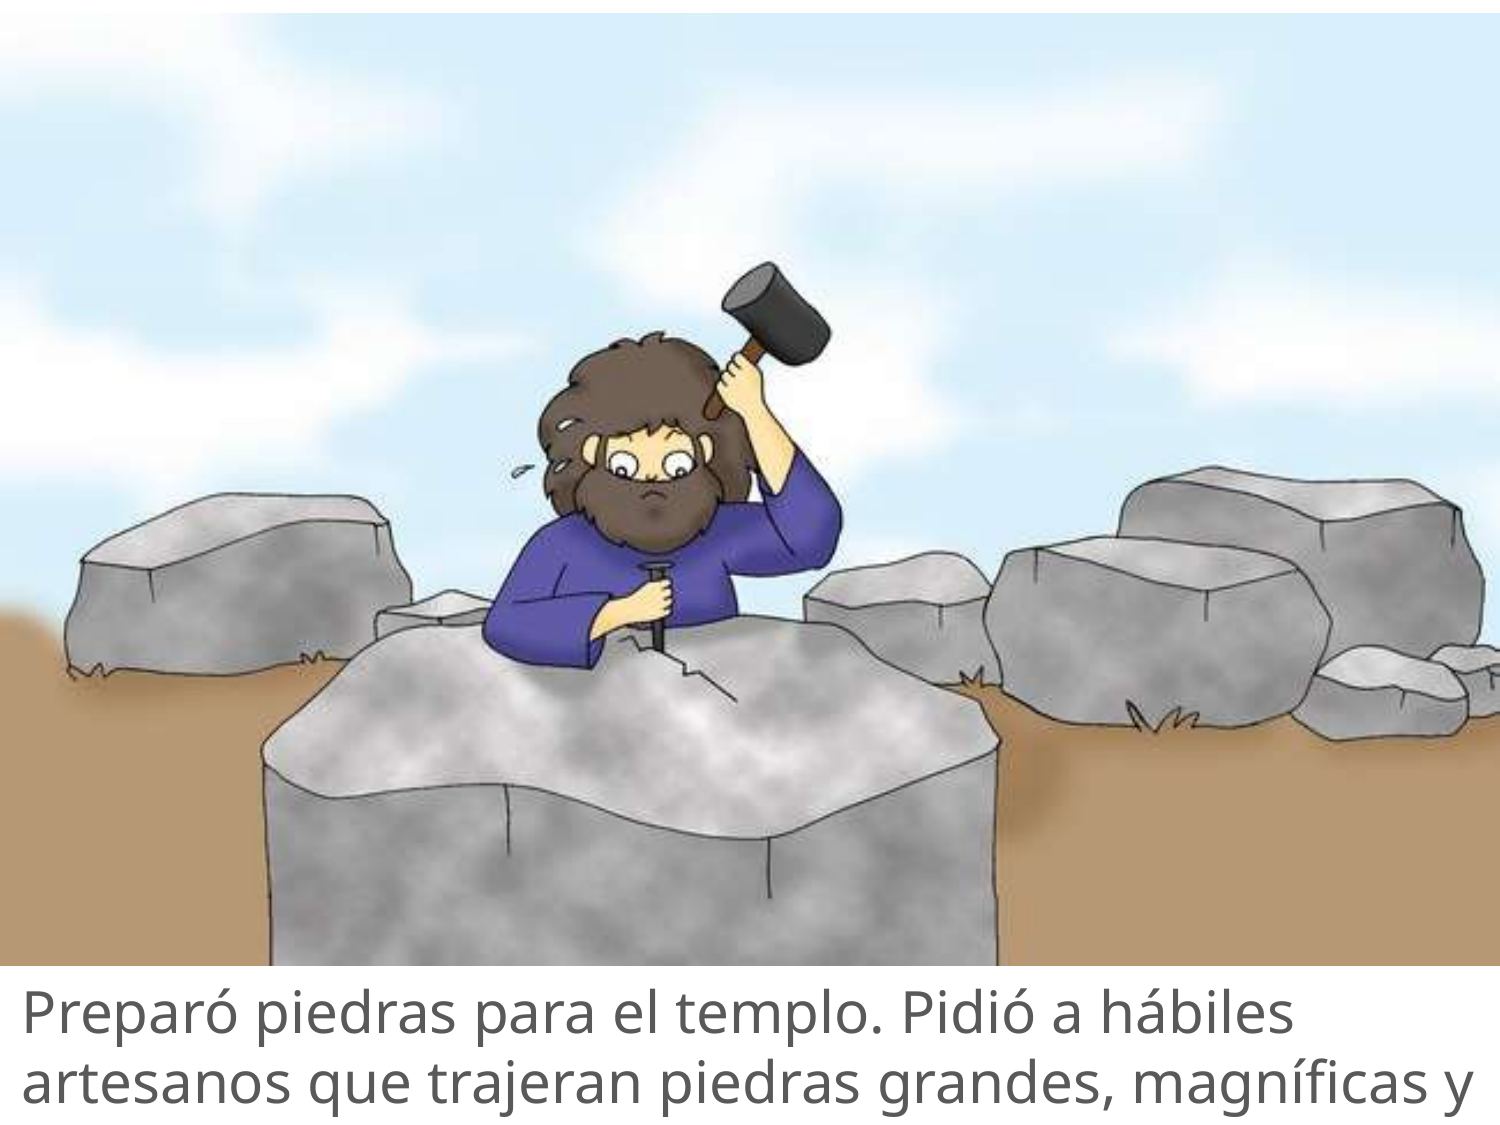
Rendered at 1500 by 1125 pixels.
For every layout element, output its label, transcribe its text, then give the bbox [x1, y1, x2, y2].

text_box Preparó piedras para el templo. Pidió a hábiles artesanos que trajeran piedras grandes, magníficas y fuertes. [7, 975, 1493, 1125]
picture [0, 13, 1500, 967]
